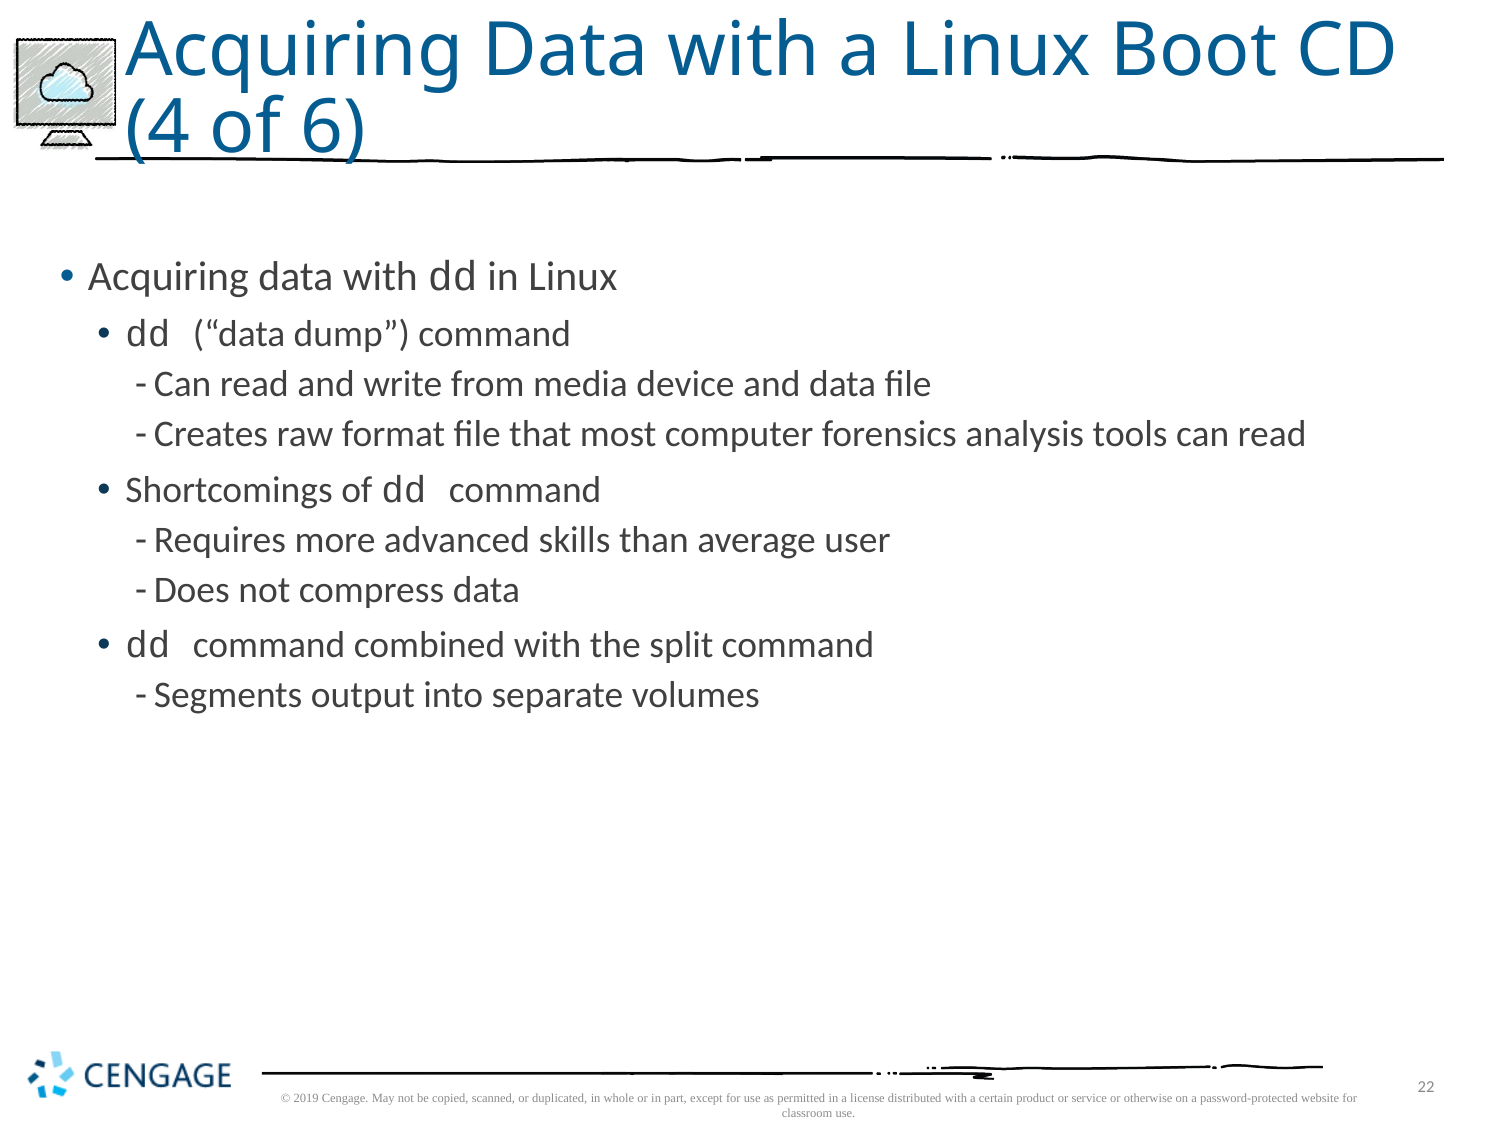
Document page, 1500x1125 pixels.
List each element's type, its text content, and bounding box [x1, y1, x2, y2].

picture [12, 36, 117, 151]
footer © 2019 Cengage. May not be copied, scanned, or duplicated, in whole or in part, except for use as permitted in a license distributed with a certain product or service or otherwise on a password-protected website for classroom use. [262, 1084, 1375, 1125]
list Acquiring data with dd in Linux dd (“data dump”) command Can read and write from media device and data file Creates raw format file that most computer forensics analysis tools can read Shortcomings of dd command Requires more advanced skills than average user Does not compress data dd command combined with the split command Segments output into separate volumes [59, 252, 1441, 853]
title Acquiring Data with a Linux Boot CD (4 of 6) [125, 52, 1442, 130]
picture [261, 1064, 1323, 1080]
picture [7, 1037, 244, 1111]
picture [95, 155, 1444, 163]
